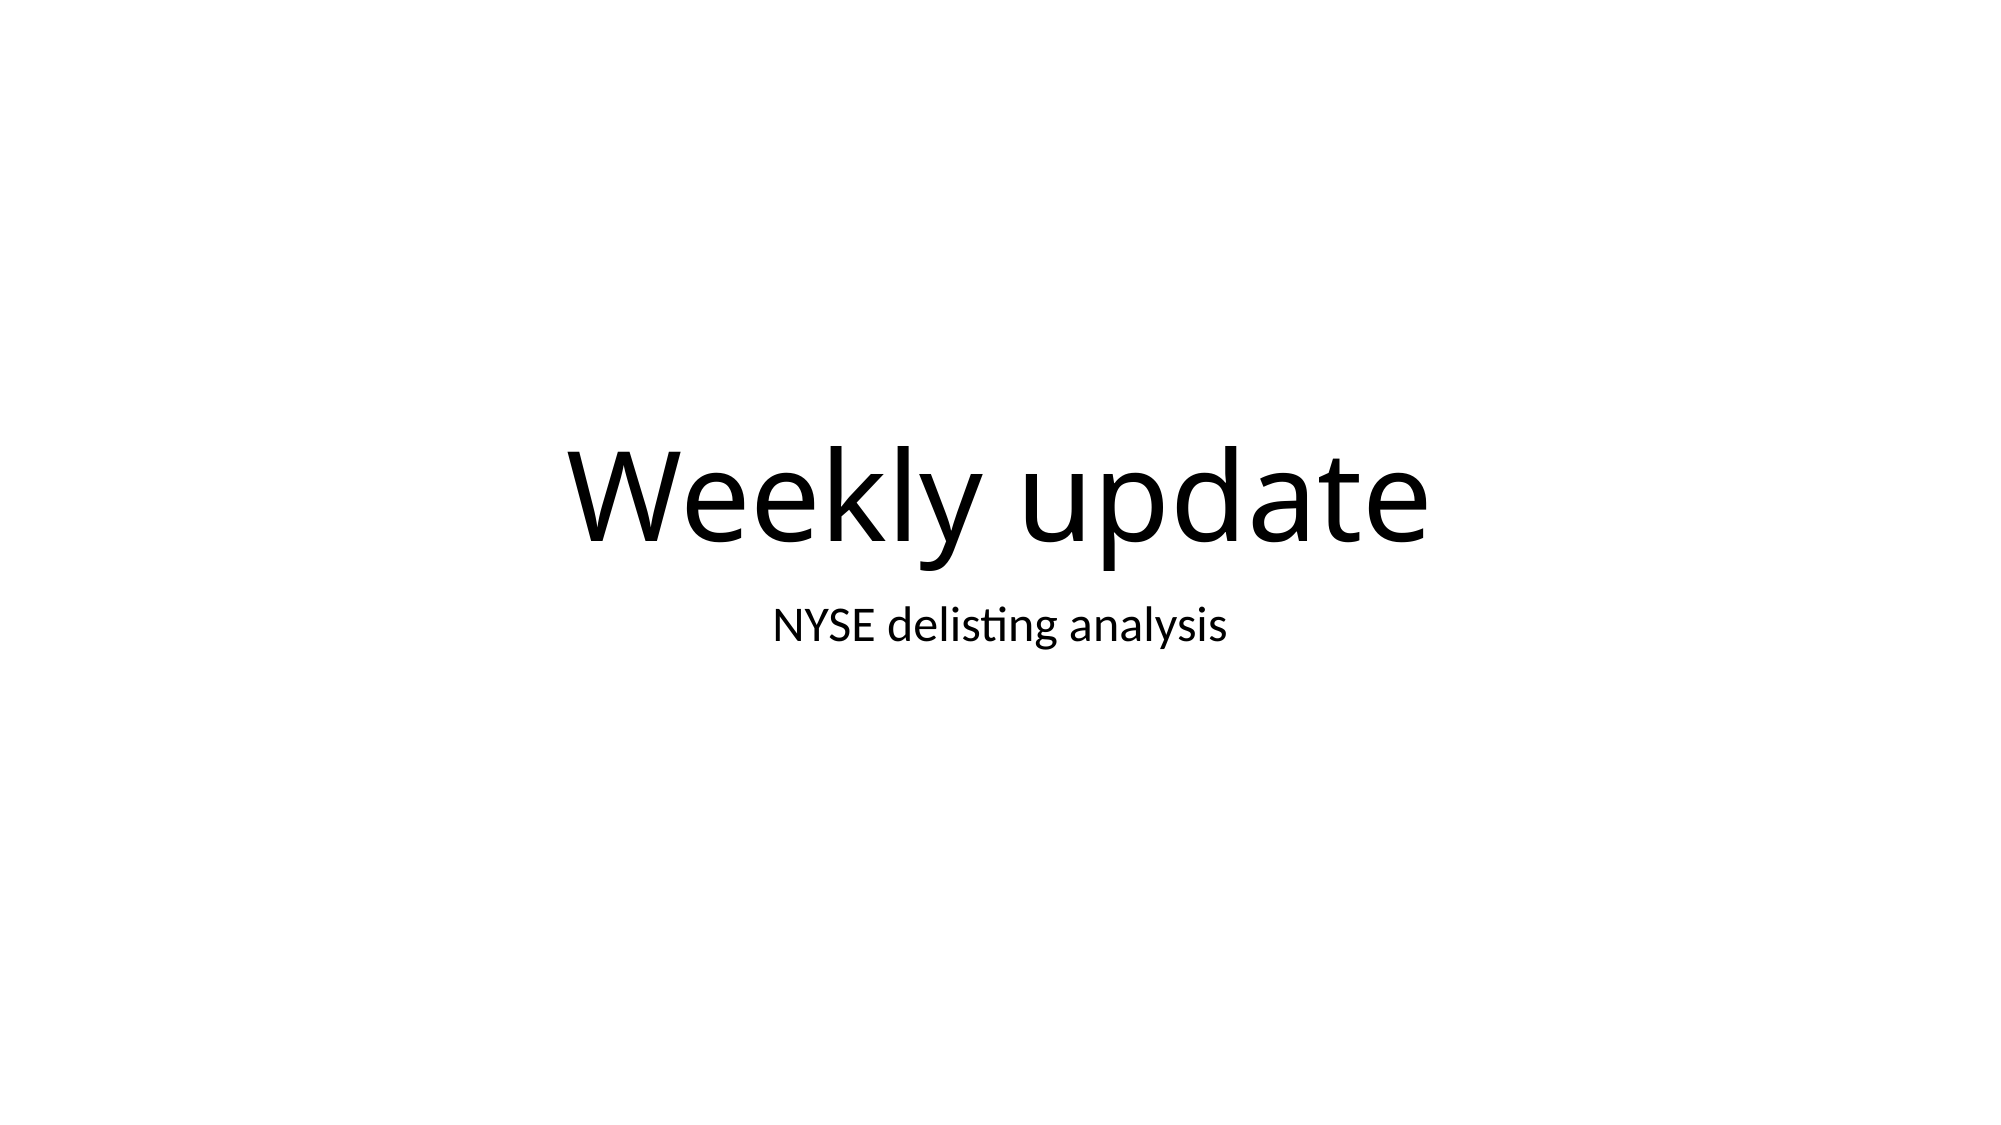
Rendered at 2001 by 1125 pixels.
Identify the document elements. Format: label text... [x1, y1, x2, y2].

subtitle NYSE delisting analysis [249, 590, 1750, 863]
title Weekly update [249, 184, 1750, 576]
